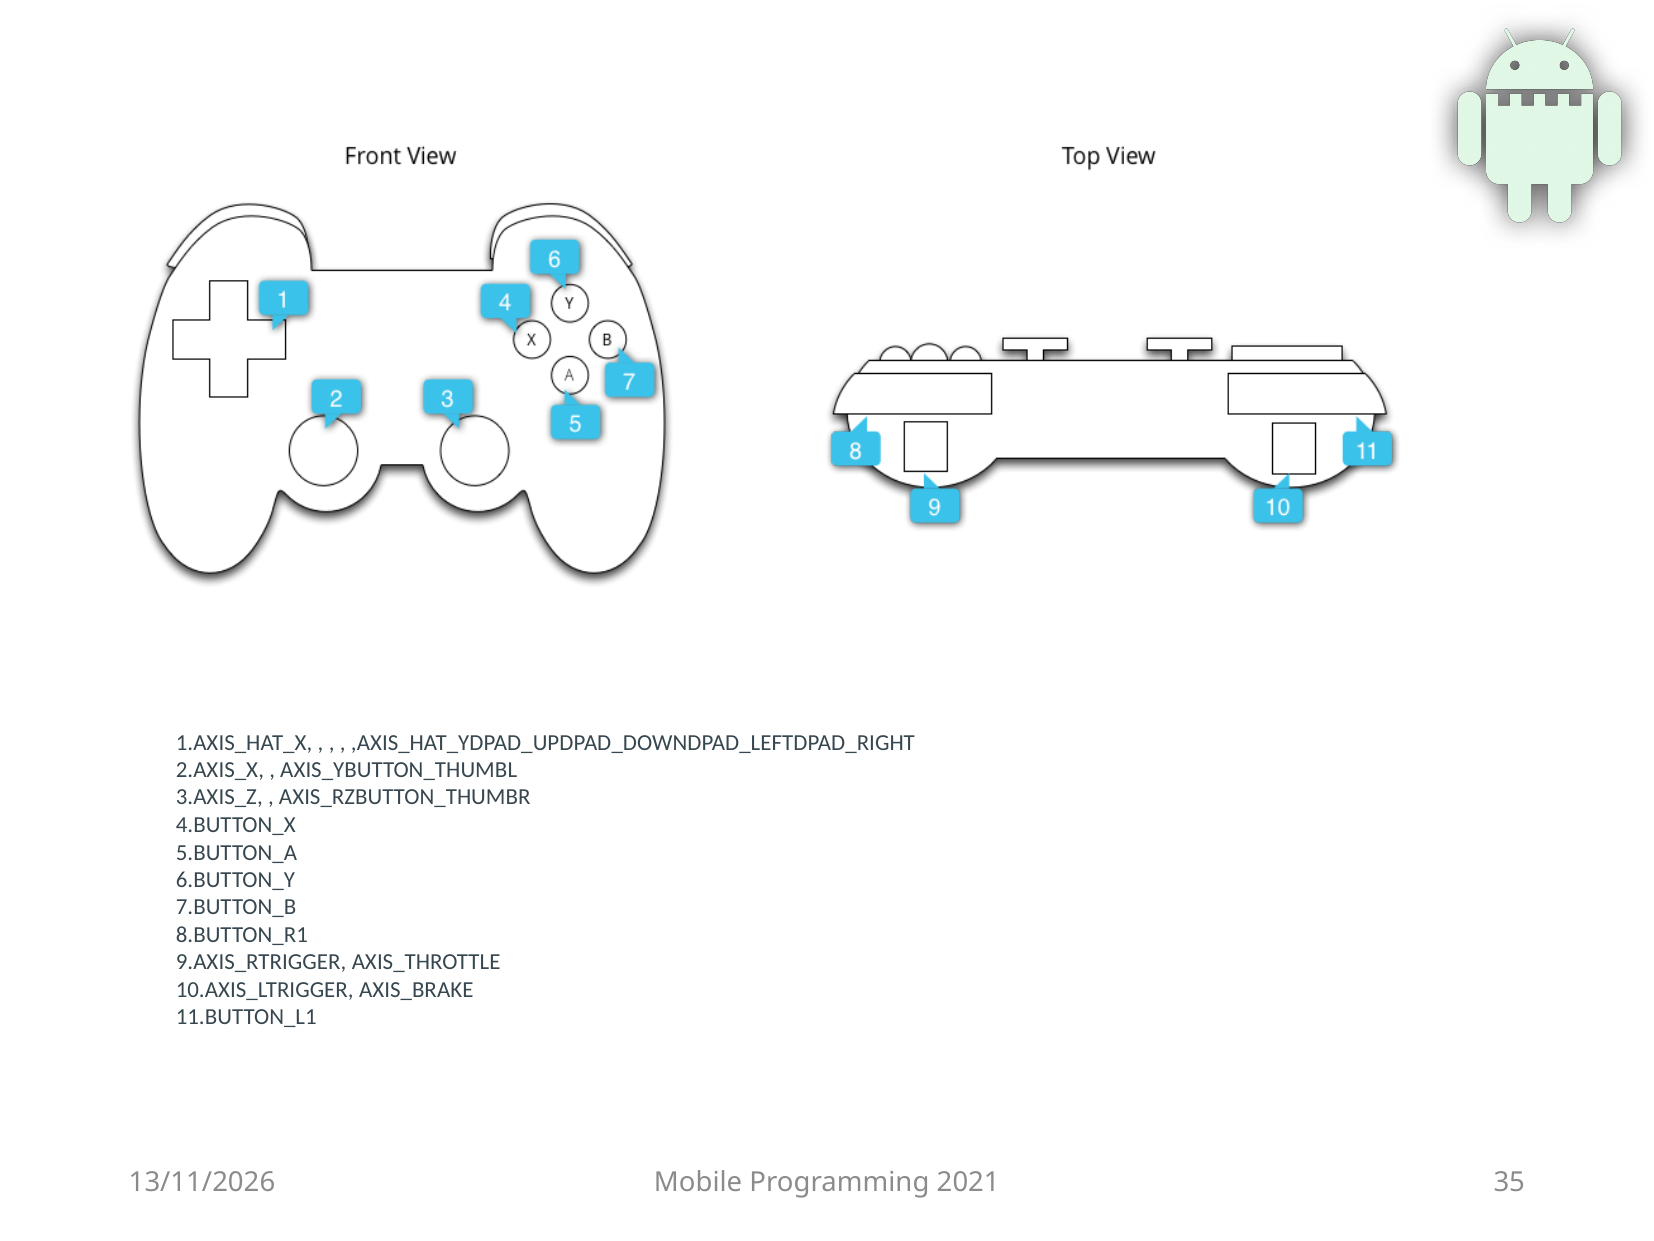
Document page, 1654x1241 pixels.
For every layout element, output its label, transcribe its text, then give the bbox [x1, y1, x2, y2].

footer Mobile Programming 2021 [547, 1149, 1106, 1216]
picture [113, 125, 1415, 604]
slide_number 35 [1167, 1149, 1540, 1216]
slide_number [113, 1149, 486, 1216]
picture [1453, 24, 1626, 227]
text_box AXIS_HAT_X, , , , ,AXIS_HAT_YDPAD_UPDPAD_DOWNDPAD_LEFTDPAD_RIGHT AXIS_X, , AXIS_YBUTTON_THUMBL AXIS_Z, , AXIS_RZBUTTON_THUMBR BUTTON_X BUTTON_A BUTTON_Y BUTTON_B BUTTON_R1 AXIS_RTRIGGER, AXIS_THROTTLE AXIS_LTRIGGER, AXIS_BRAKE BUTTON_L1 [161, 719, 1540, 1082]
